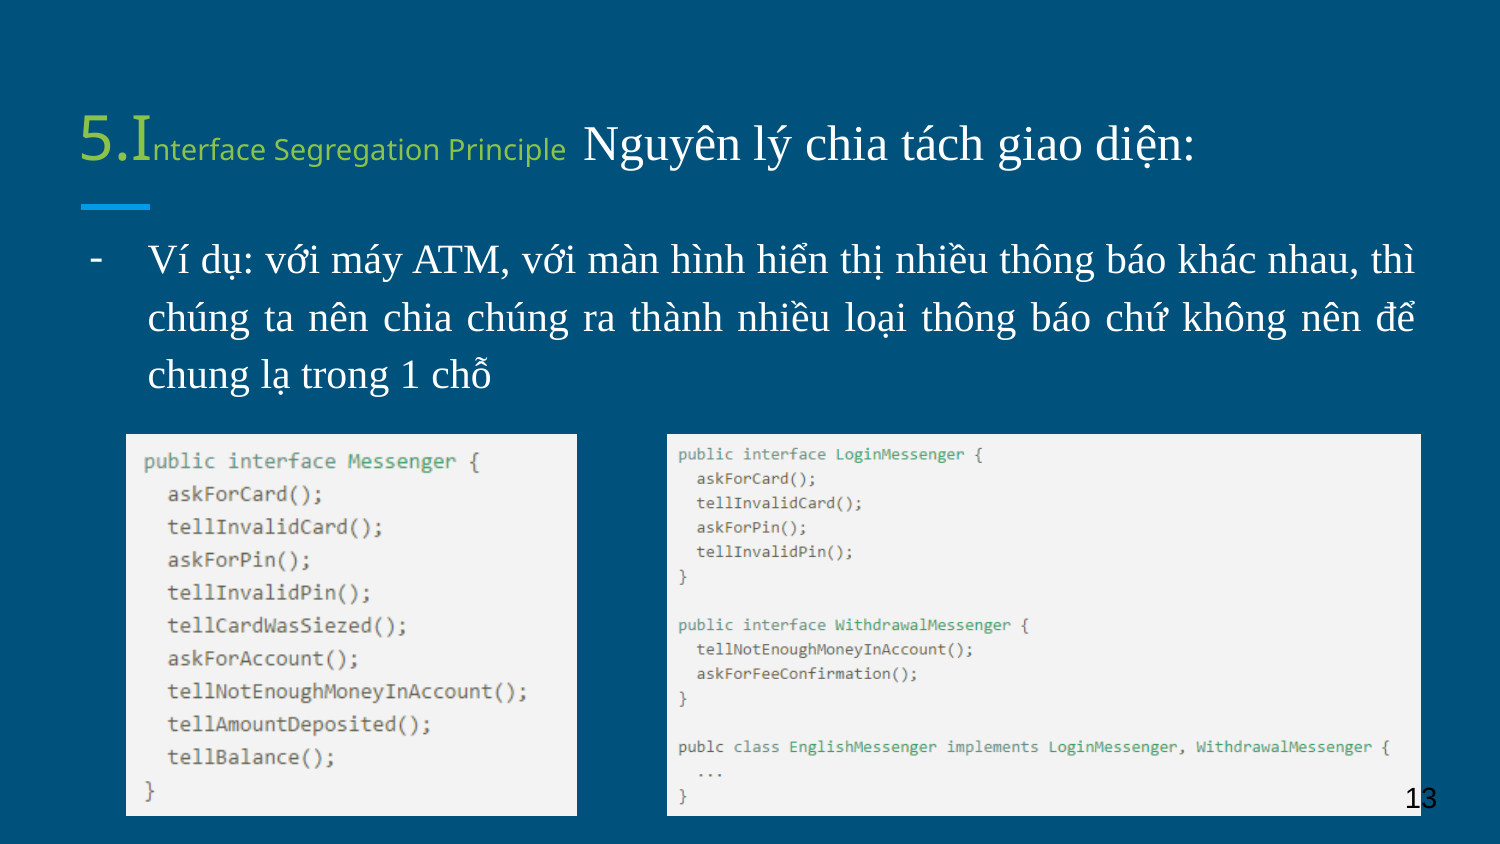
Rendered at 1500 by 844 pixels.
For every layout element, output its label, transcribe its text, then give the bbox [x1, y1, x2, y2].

list Ví dụ: với máy ATM, với màn hình hiển thị nhiều thông báo khác nhau, thì chúng ta nên chia chúng ra thành nhiều loại thông báo chứ không nên để chung lạ trong 1 chỗ [57, 209, 1431, 715]
picture [127, 435, 576, 815]
slide_number ‹#› [1389, 764, 1480, 830]
title 5.Interface Segregation Principle Nguyên lý chia tách giao diện: [63, 75, 1437, 188]
picture [668, 435, 1420, 815]
